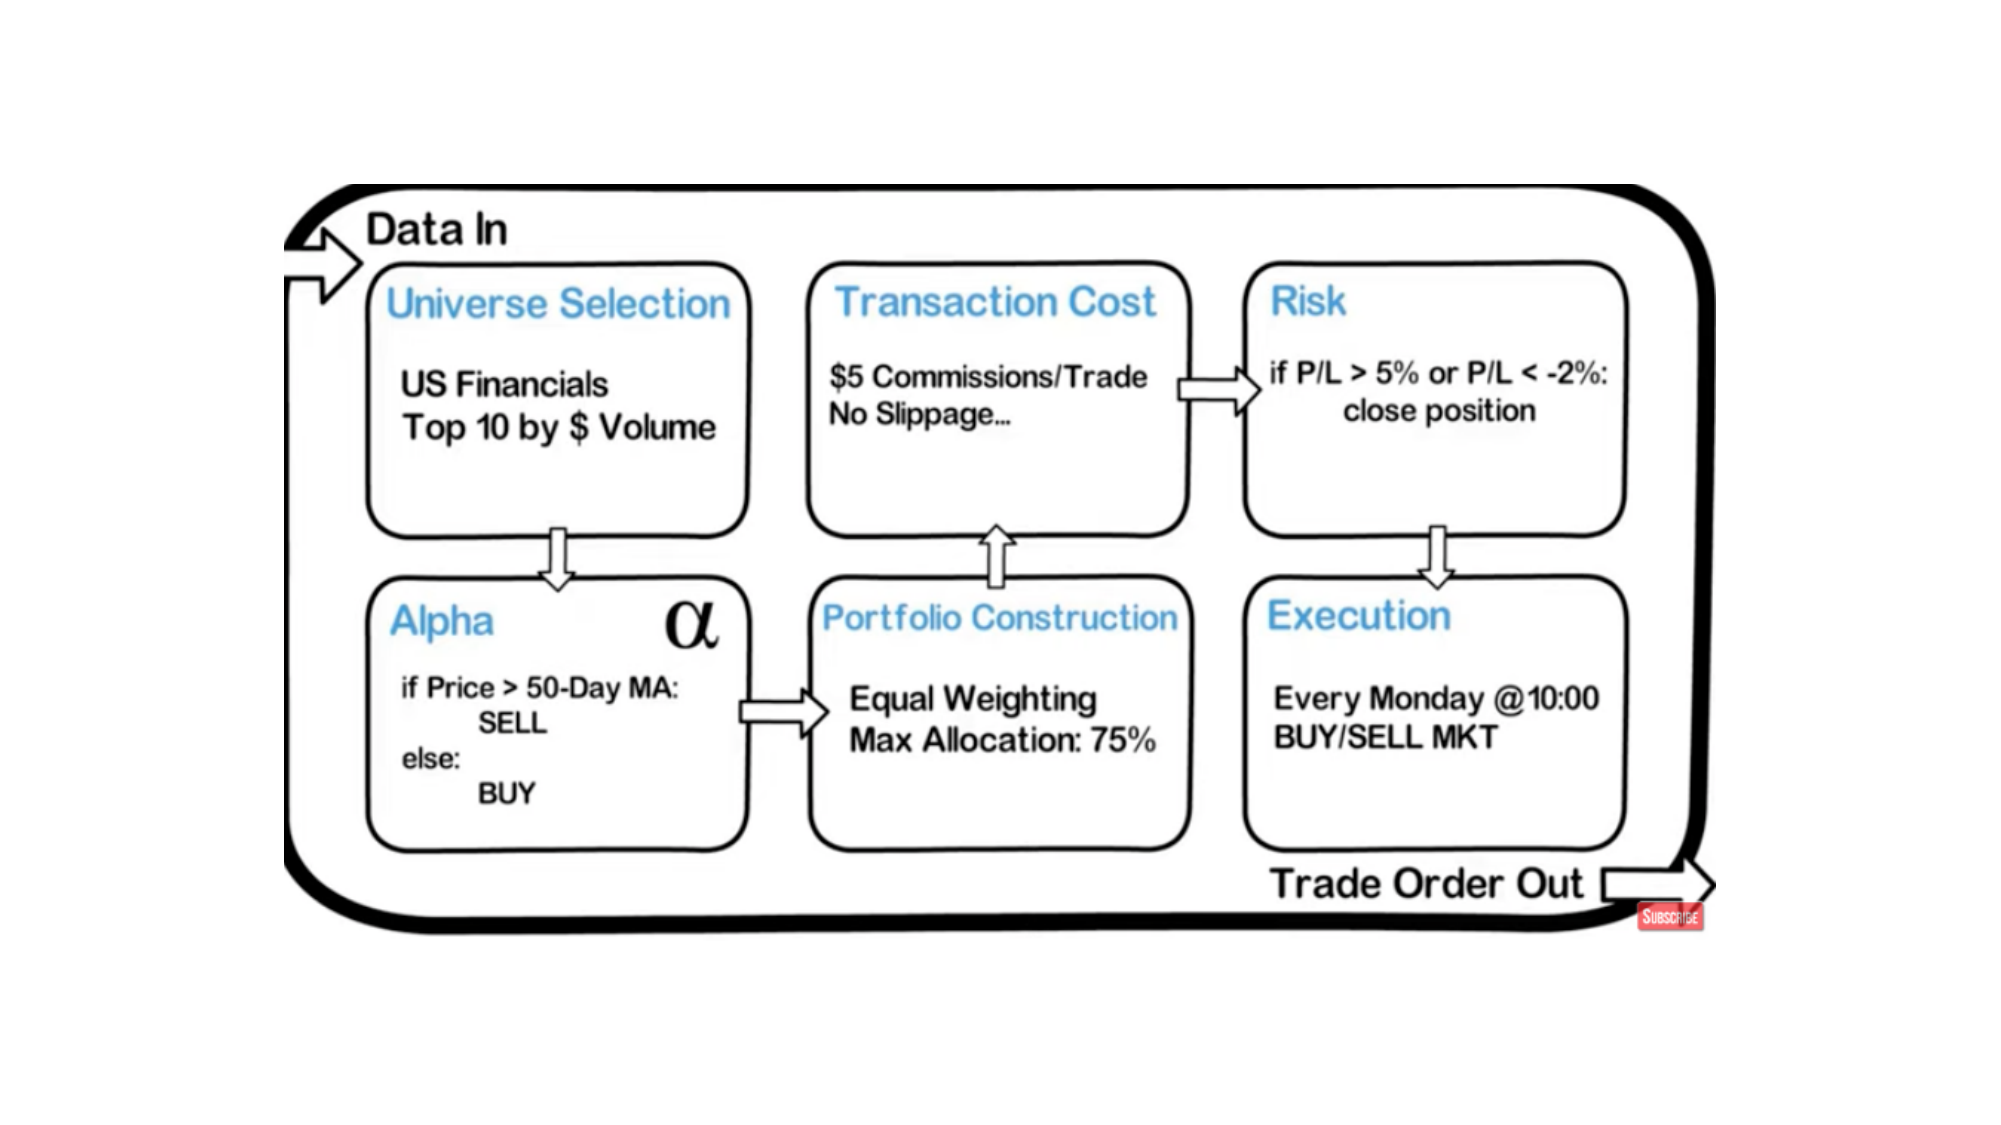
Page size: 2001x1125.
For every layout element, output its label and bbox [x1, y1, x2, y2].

picture [284, 184, 1716, 941]
